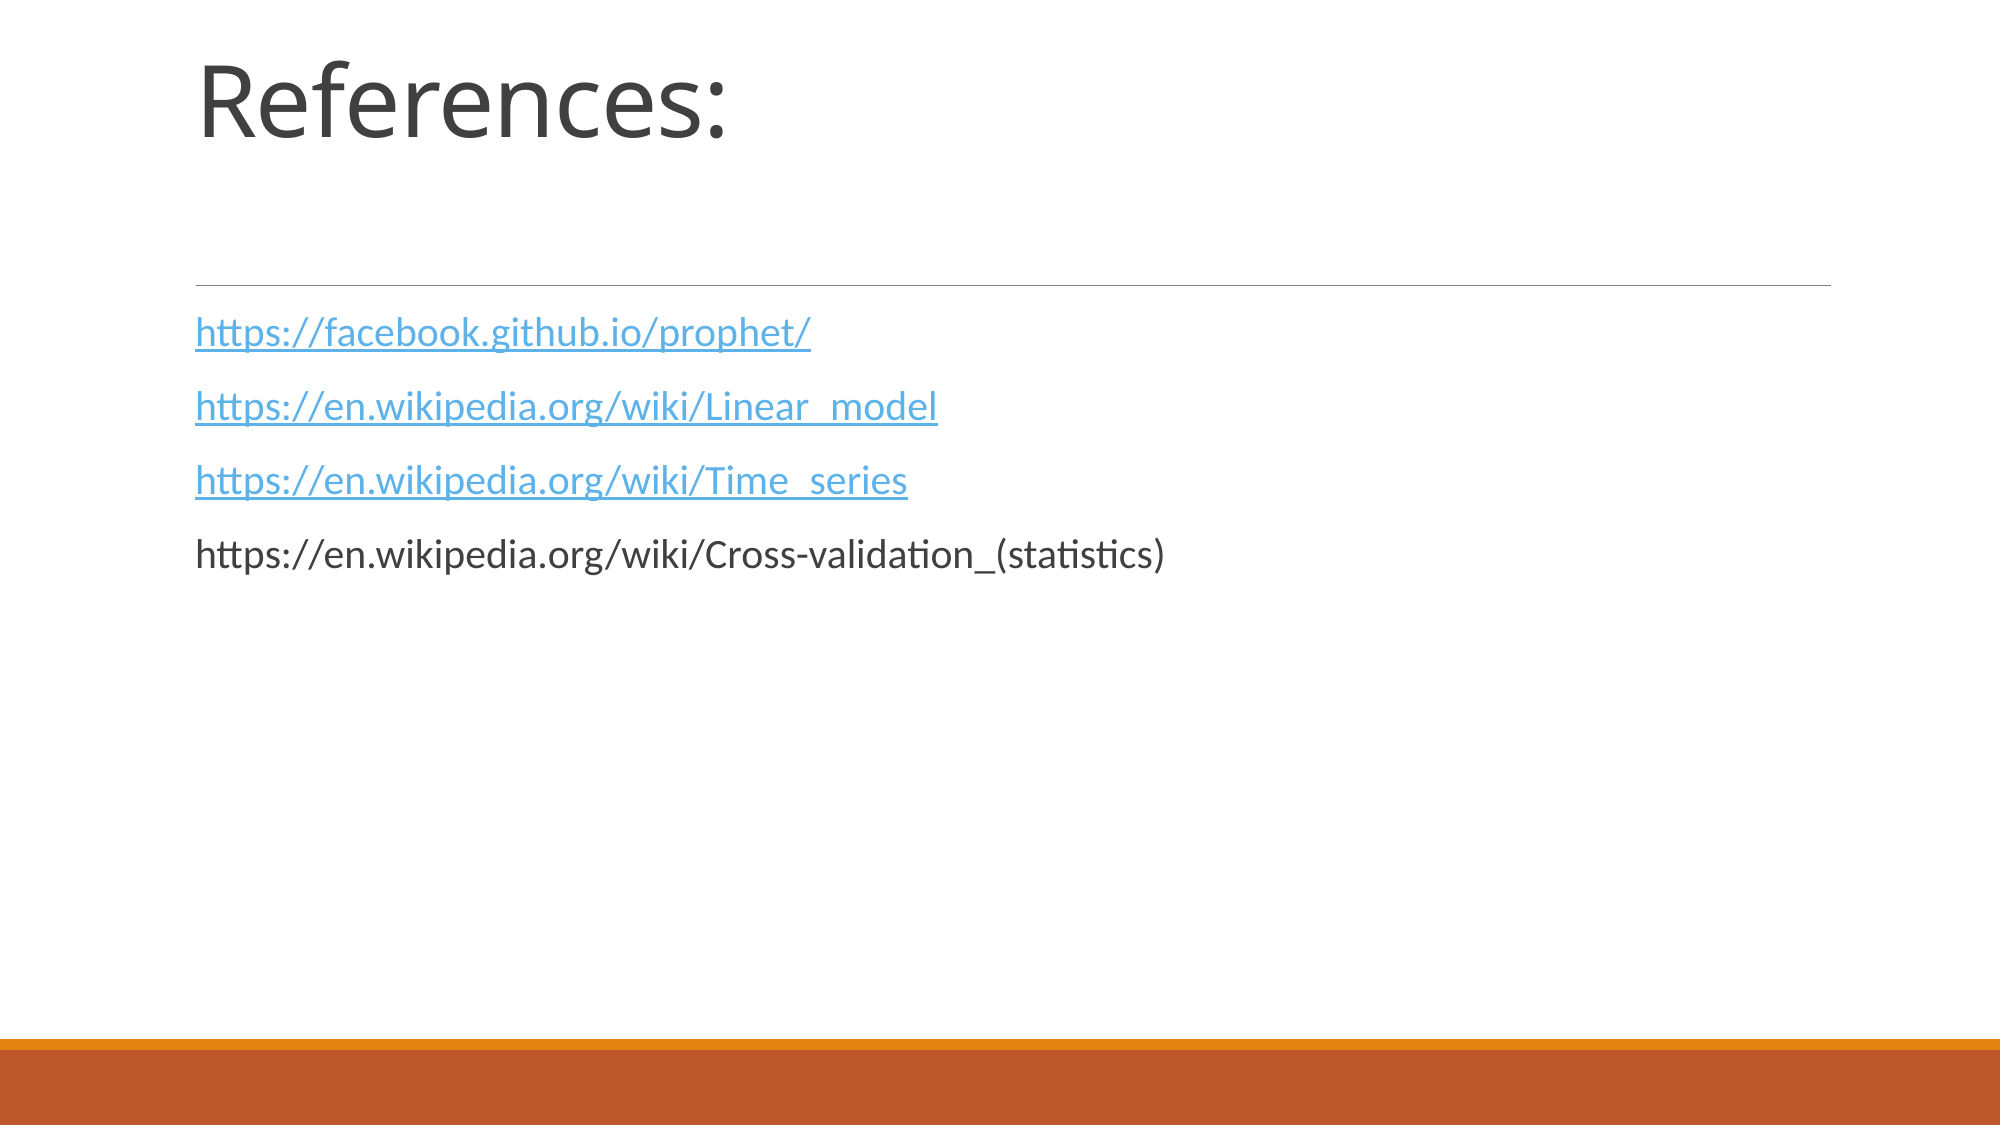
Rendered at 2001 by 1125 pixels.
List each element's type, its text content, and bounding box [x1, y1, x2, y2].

title References: [180, 47, 1830, 285]
list https://facebook.github.io/prophet/ https://en.wikipedia.org/wiki/Linear_model https://en.wikipedia.org/wiki/Time_series https://en.wikipedia.org/wiki/Cross-validation_(statistics) [180, 302, 1830, 963]
